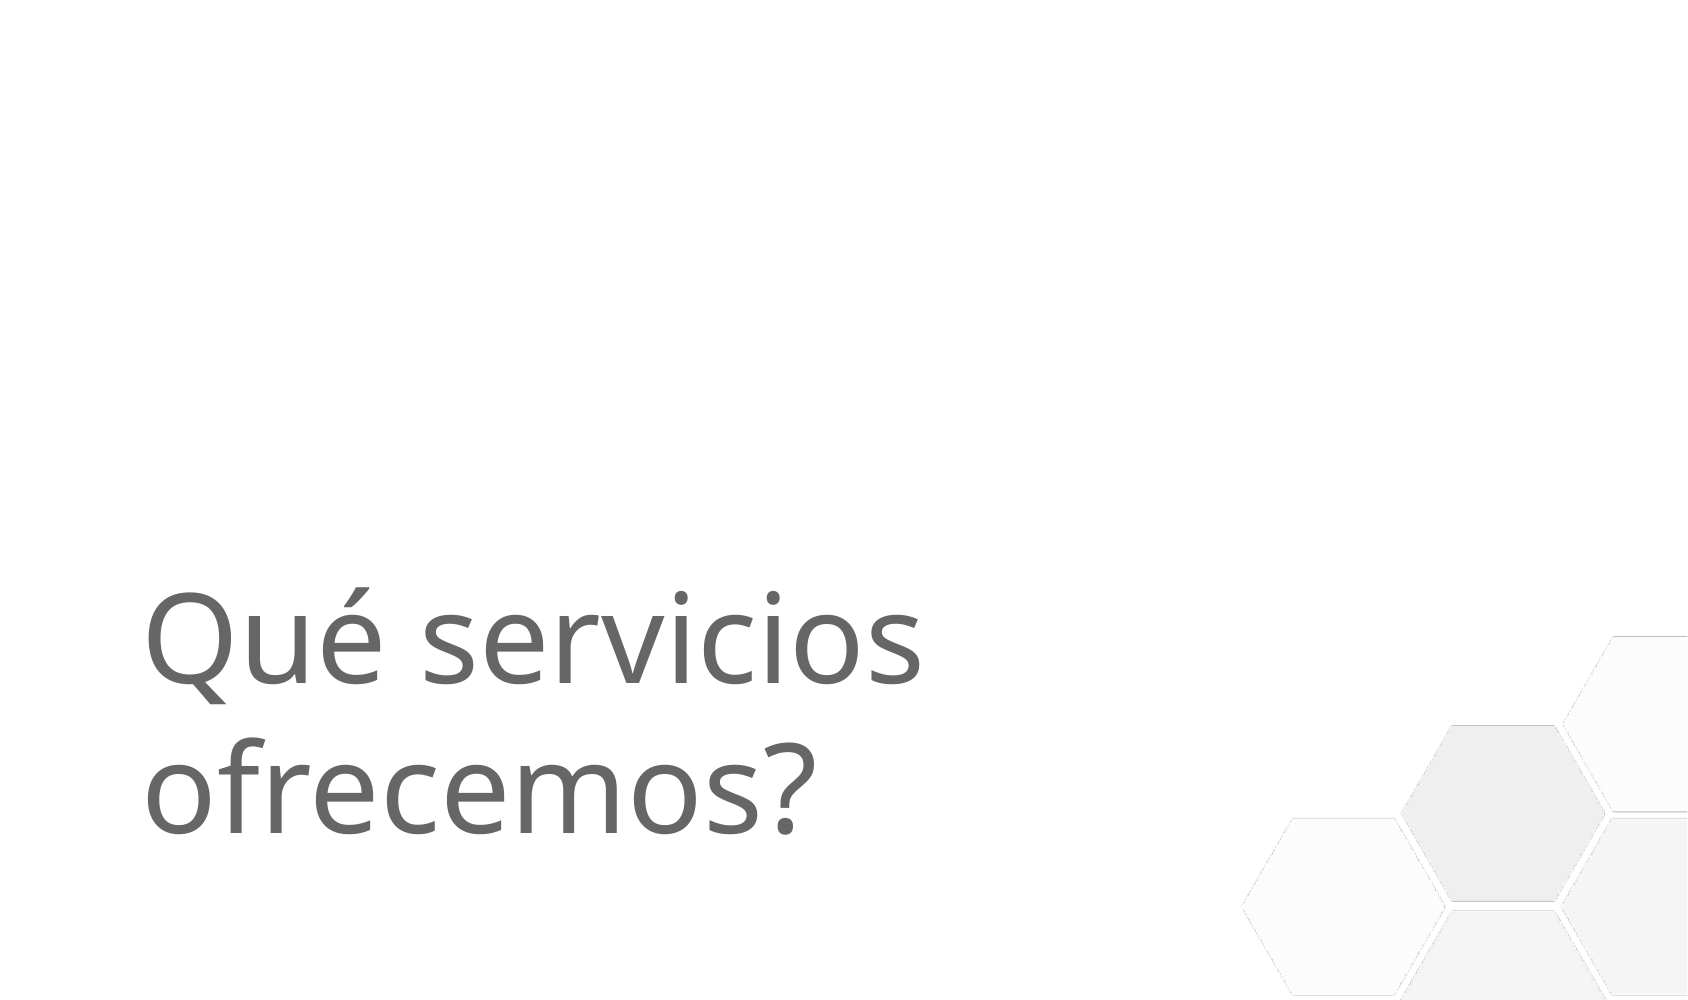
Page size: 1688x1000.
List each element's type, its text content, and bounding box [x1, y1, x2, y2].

picture [1207, 621, 1688, 1000]
text_box Qué servicios ofrecemos? [126, 543, 1591, 639]
